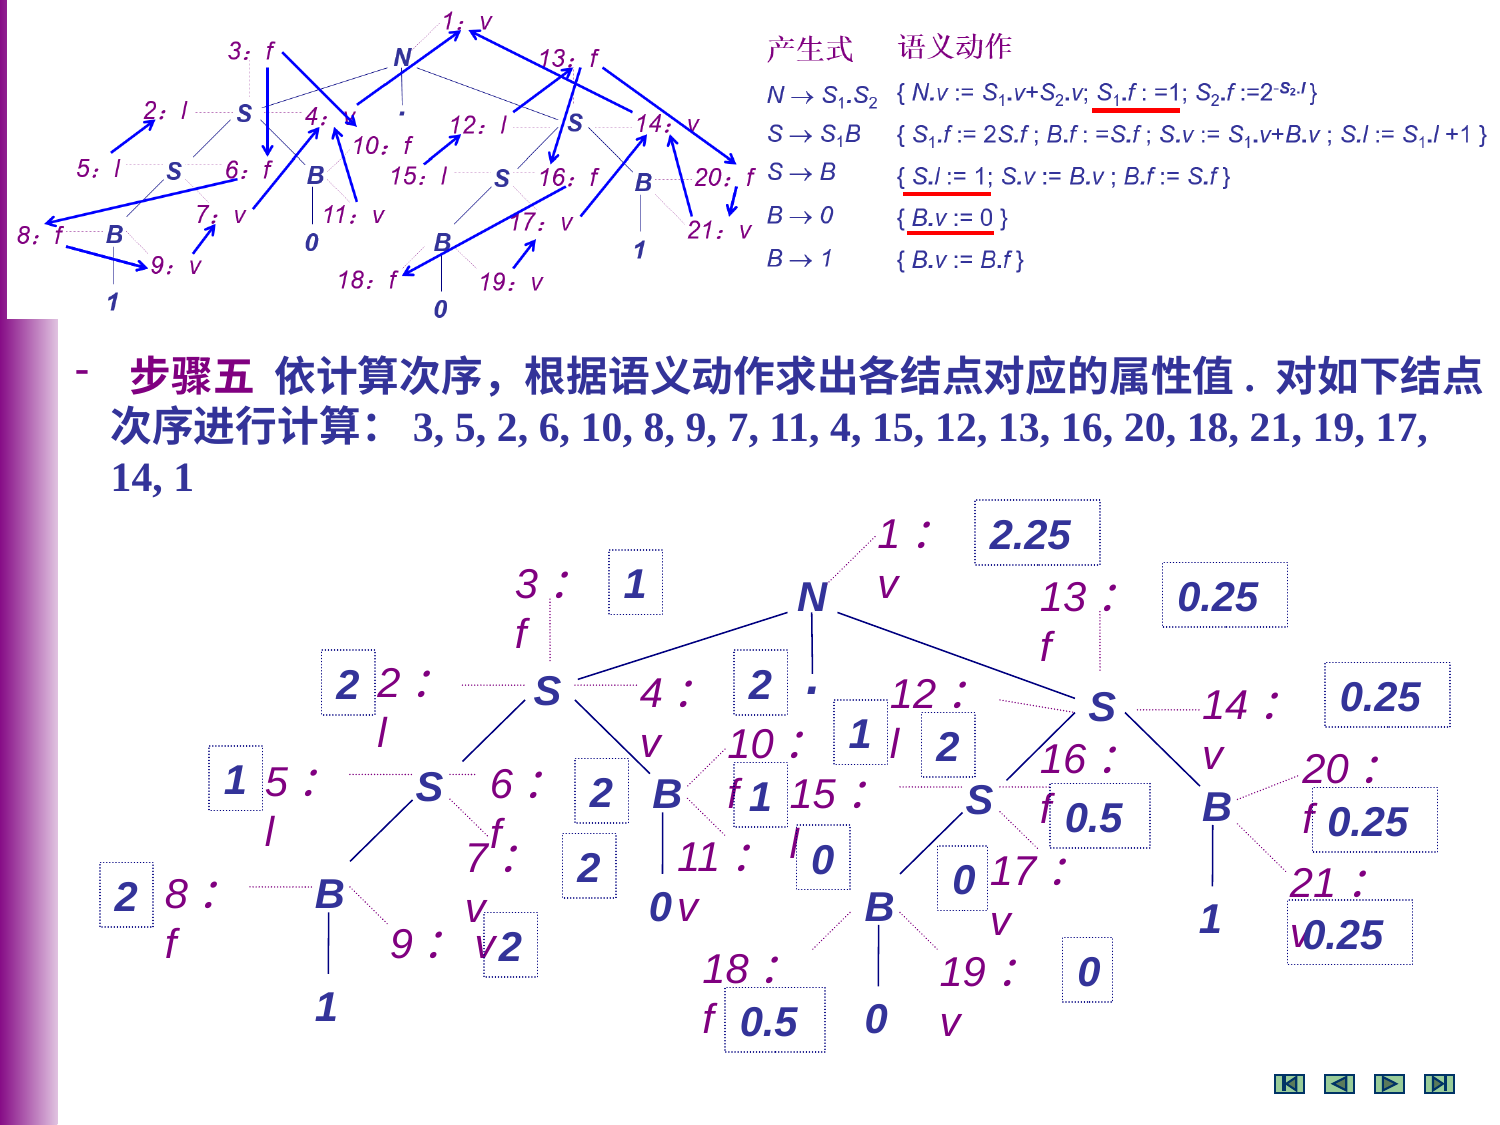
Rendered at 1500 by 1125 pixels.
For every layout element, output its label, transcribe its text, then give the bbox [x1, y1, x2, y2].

text_box 2.25 [975, 500, 1100, 565]
text_box S [400, 764, 459, 818]
text_box 10：f [712, 709, 834, 822]
text_box 21：v [1274, 848, 1425, 964]
text_box B [849, 875, 913, 938]
text_box . [787, 637, 839, 709]
text_box 20：f [1287, 734, 1425, 848]
picture [7, 0, 1490, 320]
text_box 0.25 [1312, 787, 1438, 853]
text_box 2：l [362, 648, 475, 764]
text_box 1 [209, 745, 263, 811]
text_box 1 [734, 762, 788, 828]
text_box B [1187, 786, 1250, 838]
text_box S [518, 665, 575, 722]
text_box 1 [1184, 884, 1238, 950]
text_box 0 [849, 984, 904, 1050]
text_box 2 [574, 758, 629, 824]
text_box 3：f [500, 549, 613, 665]
text_box 2 [562, 833, 616, 899]
text_box 9：v [374, 909, 525, 974]
text_box 0.25 [1162, 562, 1288, 628]
text_box 16：f [1024, 724, 1163, 840]
text_box 8：f [150, 859, 263, 975]
text_box B [637, 773, 700, 825]
text_box 19：v [924, 936, 1075, 1052]
text_box 2 [99, 862, 154, 928]
text_box 15：l [774, 759, 913, 875]
text_box 0 [1062, 937, 1113, 1003]
text_box 0 [796, 825, 850, 890]
text_box [1324, 1074, 1355, 1093]
text_box 0.5 [1050, 783, 1150, 849]
text_box 17：v [974, 836, 1125, 951]
text_box 1 [299, 972, 354, 1038]
text_box 0 [634, 872, 662, 938]
text_box 步骤五 依计算次序，根据语义动作求出各结点对应的属性值. 对如下结点次序进行计算：3, 5, 2, 6, 10, 8, 9, 7, 11, 4, 15, 12, 13, 16, 20, 18, 21, 19, 17, 14, 1 [60, 342, 1500, 508]
text_box 1 [834, 699, 888, 765]
text_box 12：l [874, 659, 1013, 775]
text_box 1：v [862, 499, 988, 615]
text_box 0.25 [1287, 900, 1413, 965]
text_box 0 [937, 845, 988, 911]
text_box [1424, 1074, 1455, 1093]
text_box 6：f [575, 824, 588, 833]
text_box 14：v [1187, 670, 1338, 786]
text_box N [782, 562, 850, 628]
text_box 2 [484, 912, 538, 978]
text_box 0.5 [725, 987, 825, 1053]
text_box 2 [734, 650, 788, 715]
text_box 2 [921, 712, 975, 778]
text_box S [1073, 678, 1138, 724]
text_box [1374, 1074, 1405, 1093]
text_box [1274, 1074, 1305, 1093]
text_box B [299, 863, 363, 925]
text_box 13：f [1024, 562, 1163, 678]
text_box 2 [321, 650, 375, 715]
text_box S [950, 775, 1009, 831]
text_box 18：f [687, 934, 825, 1050]
text_box 7：v [450, 823, 575, 939]
text_box 6：f [474, 749, 588, 823]
text_box 5：l [249, 747, 363, 863]
text_box 11：v [662, 822, 813, 938]
text_box 0.25 [1325, 662, 1450, 728]
text_box 4：v [624, 657, 734, 773]
text_box 1 [609, 549, 663, 615]
